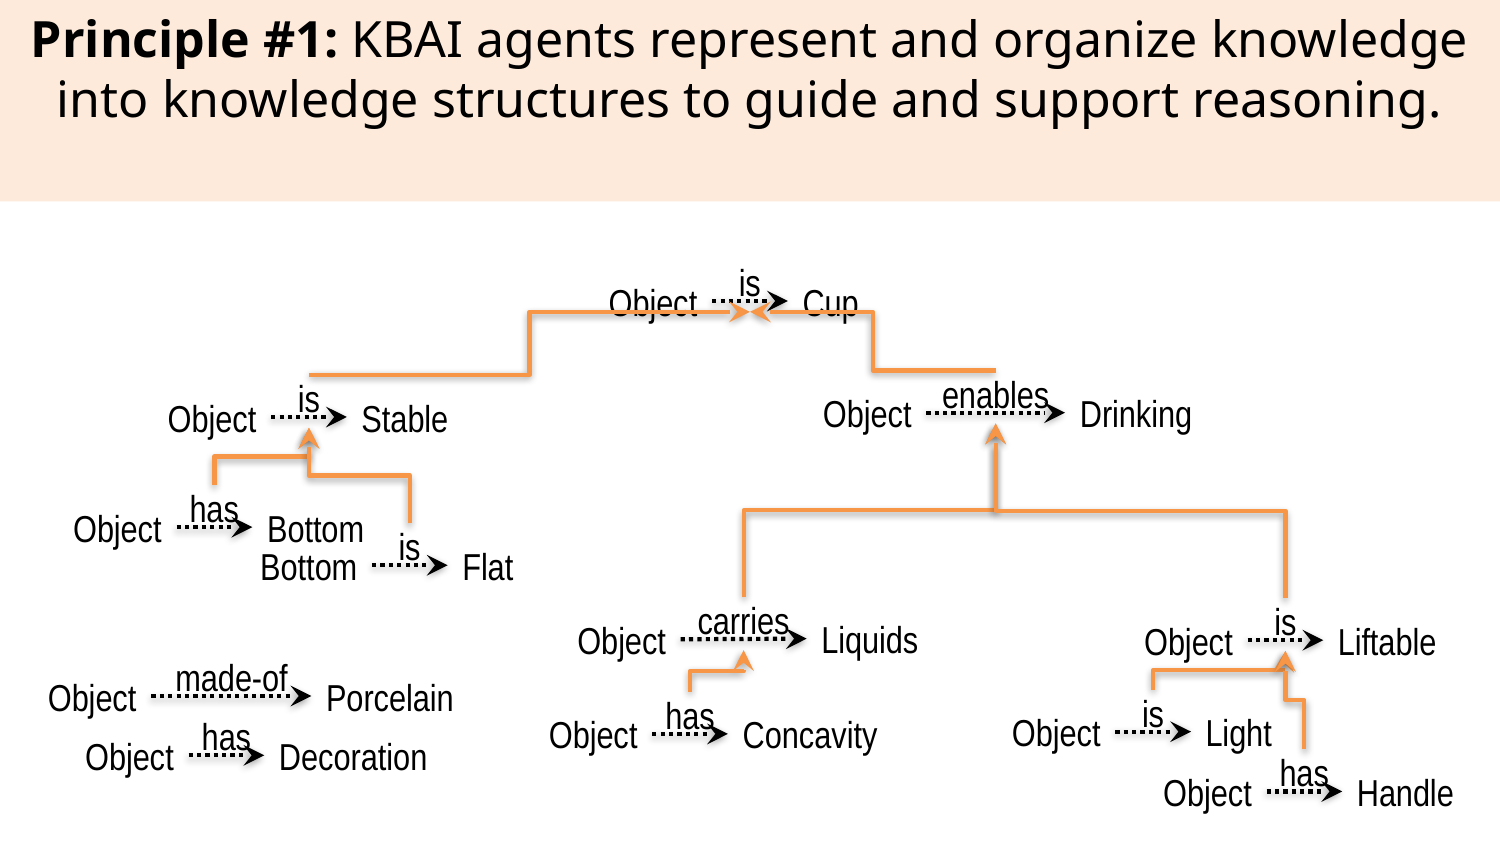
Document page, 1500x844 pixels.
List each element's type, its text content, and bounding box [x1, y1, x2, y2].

text_box Principle #1: KBAI agents represent and organize knowledge into knowledge structures to guide and support reasoning. [0, 0, 1500, 202]
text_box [0, 258, 1500, 823]
